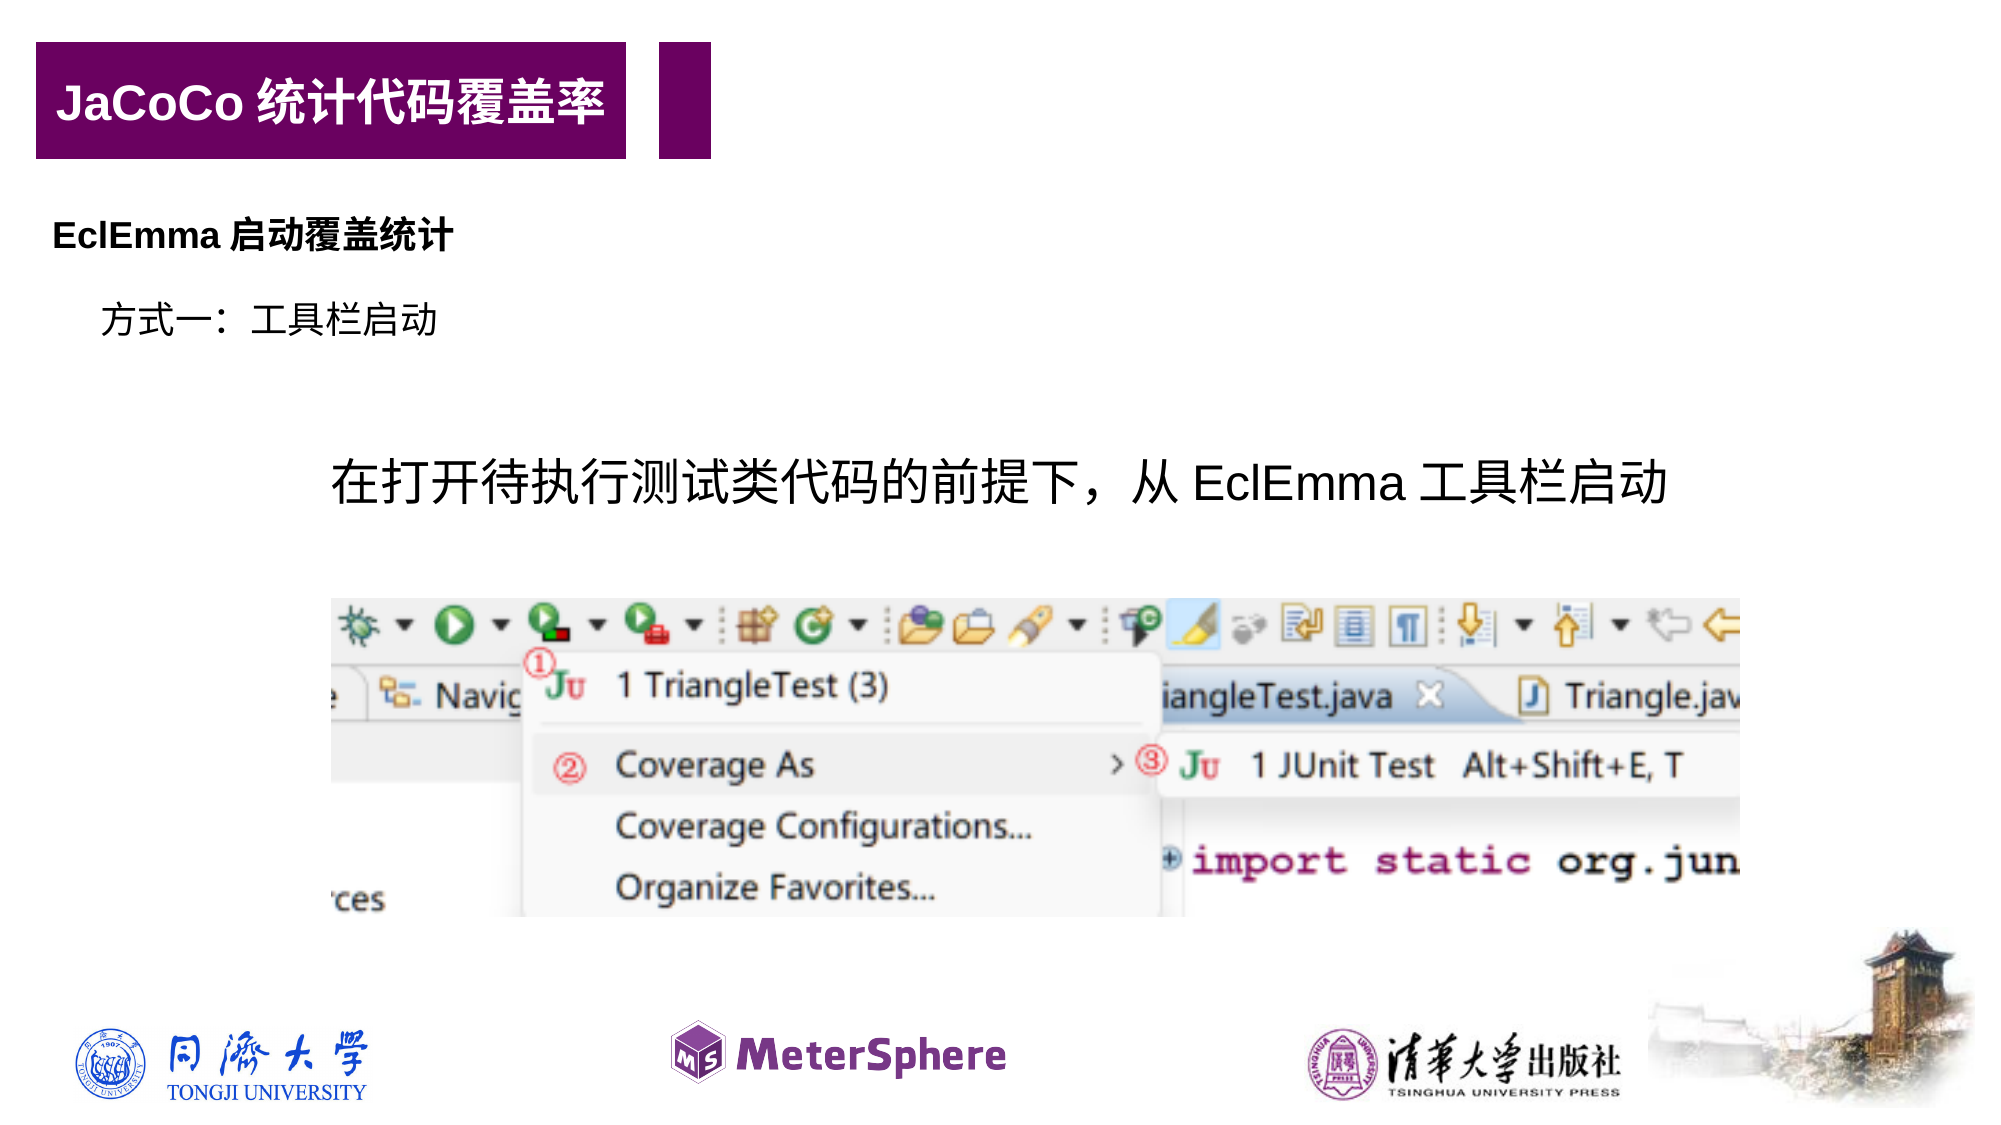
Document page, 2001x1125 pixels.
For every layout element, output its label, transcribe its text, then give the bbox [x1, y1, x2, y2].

picture [73, 1026, 373, 1103]
text_box 方式一：工具栏启动 [85, 288, 460, 348]
text_box EclEmma启动覆盖统计 [37, 203, 477, 264]
picture [1648, 927, 1975, 1108]
picture [331, 598, 1740, 917]
picture [671, 1020, 1006, 1084]
text_box 在打开待执行测试类代码的前提下，从EclEmma工具栏启动 [315, 443, 1685, 518]
picture [1304, 1024, 1643, 1105]
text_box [37, 42, 711, 159]
